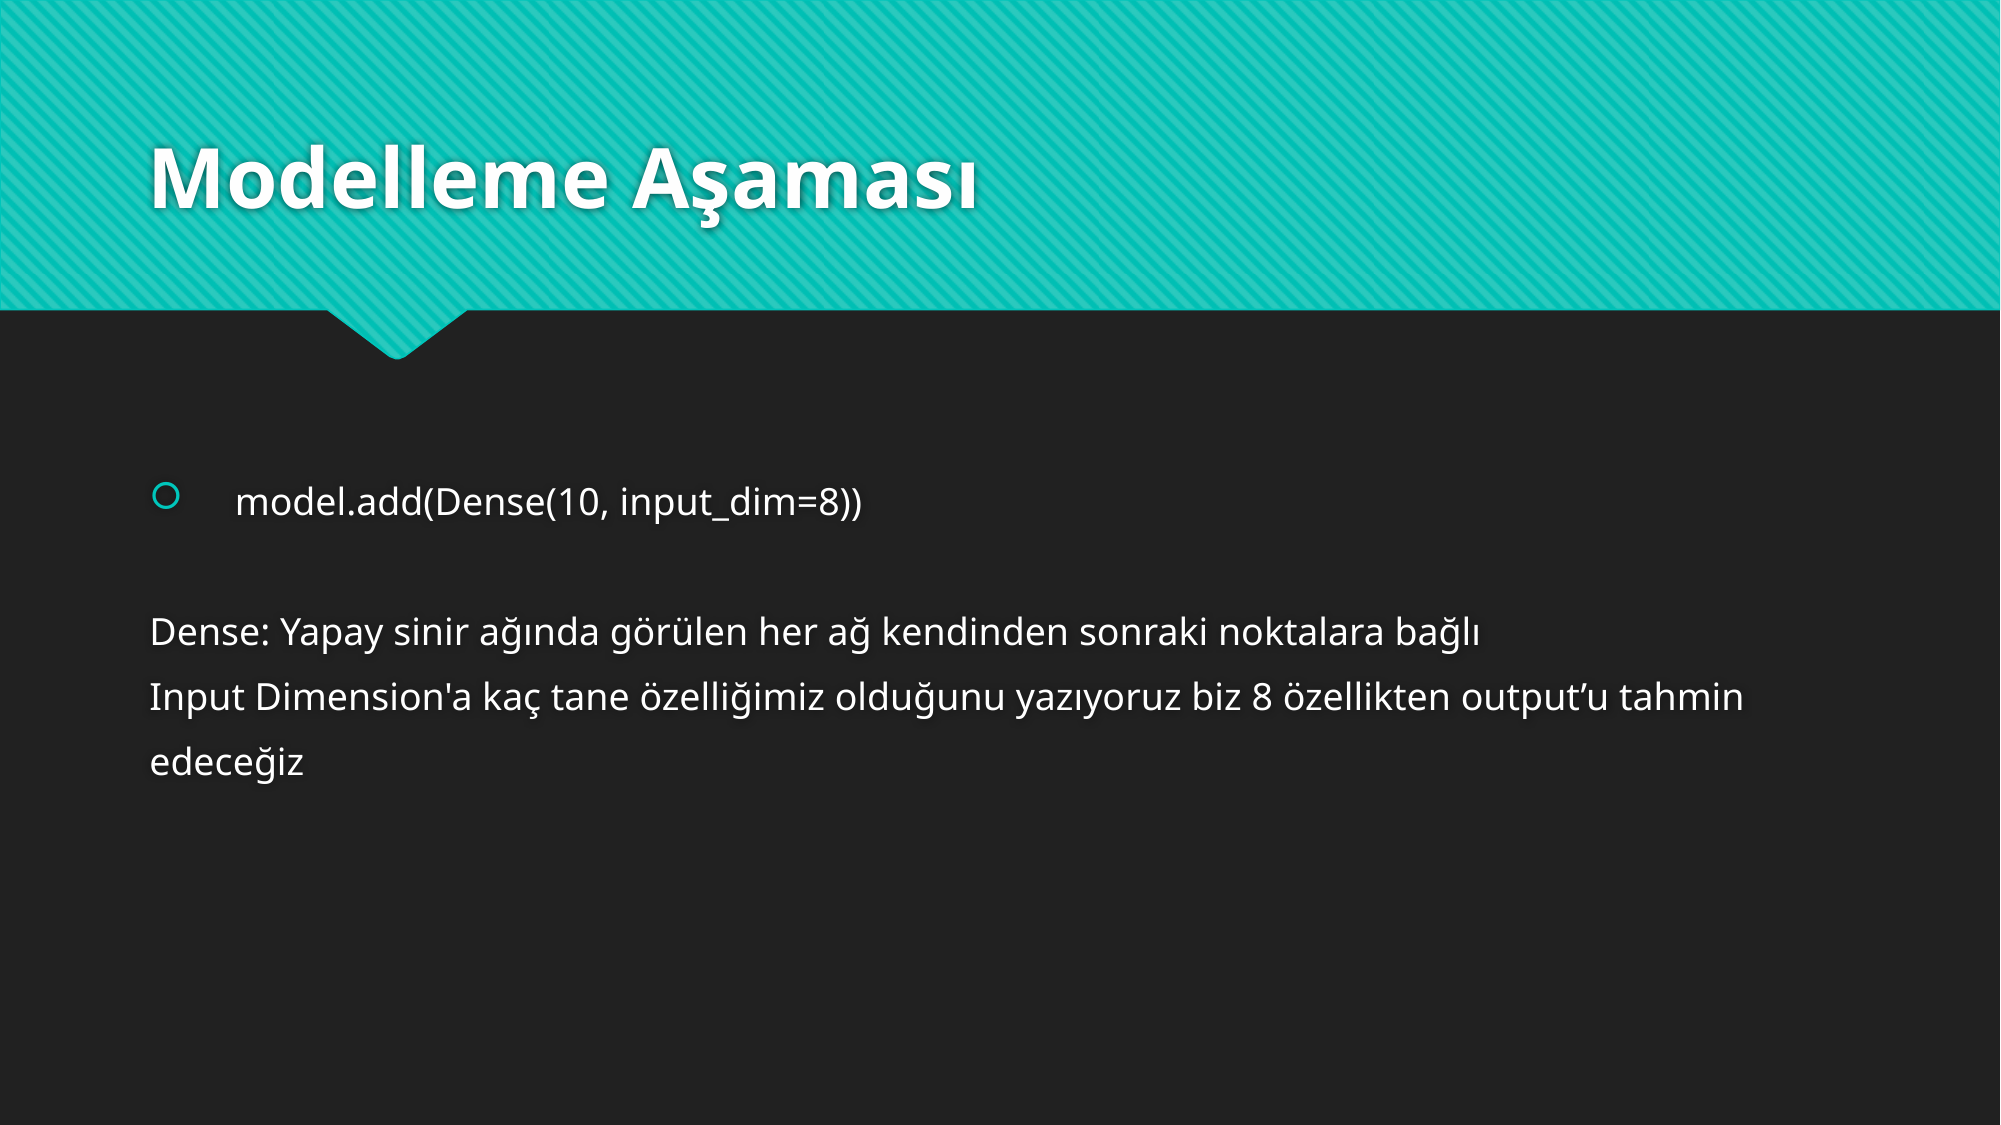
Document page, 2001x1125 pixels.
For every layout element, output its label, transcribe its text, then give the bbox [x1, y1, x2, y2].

title Modelleme Aşaması [132, 73, 1868, 233]
list model.add(Dense(10, input_dim=8)) Dense: Yapay sinir ağında görülen her ağ kendinden sonraki noktalara bağlı Input Dimension'a kaç tane özelliğimiz olduğunu yazıyoruz biz 8 özellikten output’u tahmin edeceğiz [134, 364, 1866, 962]
